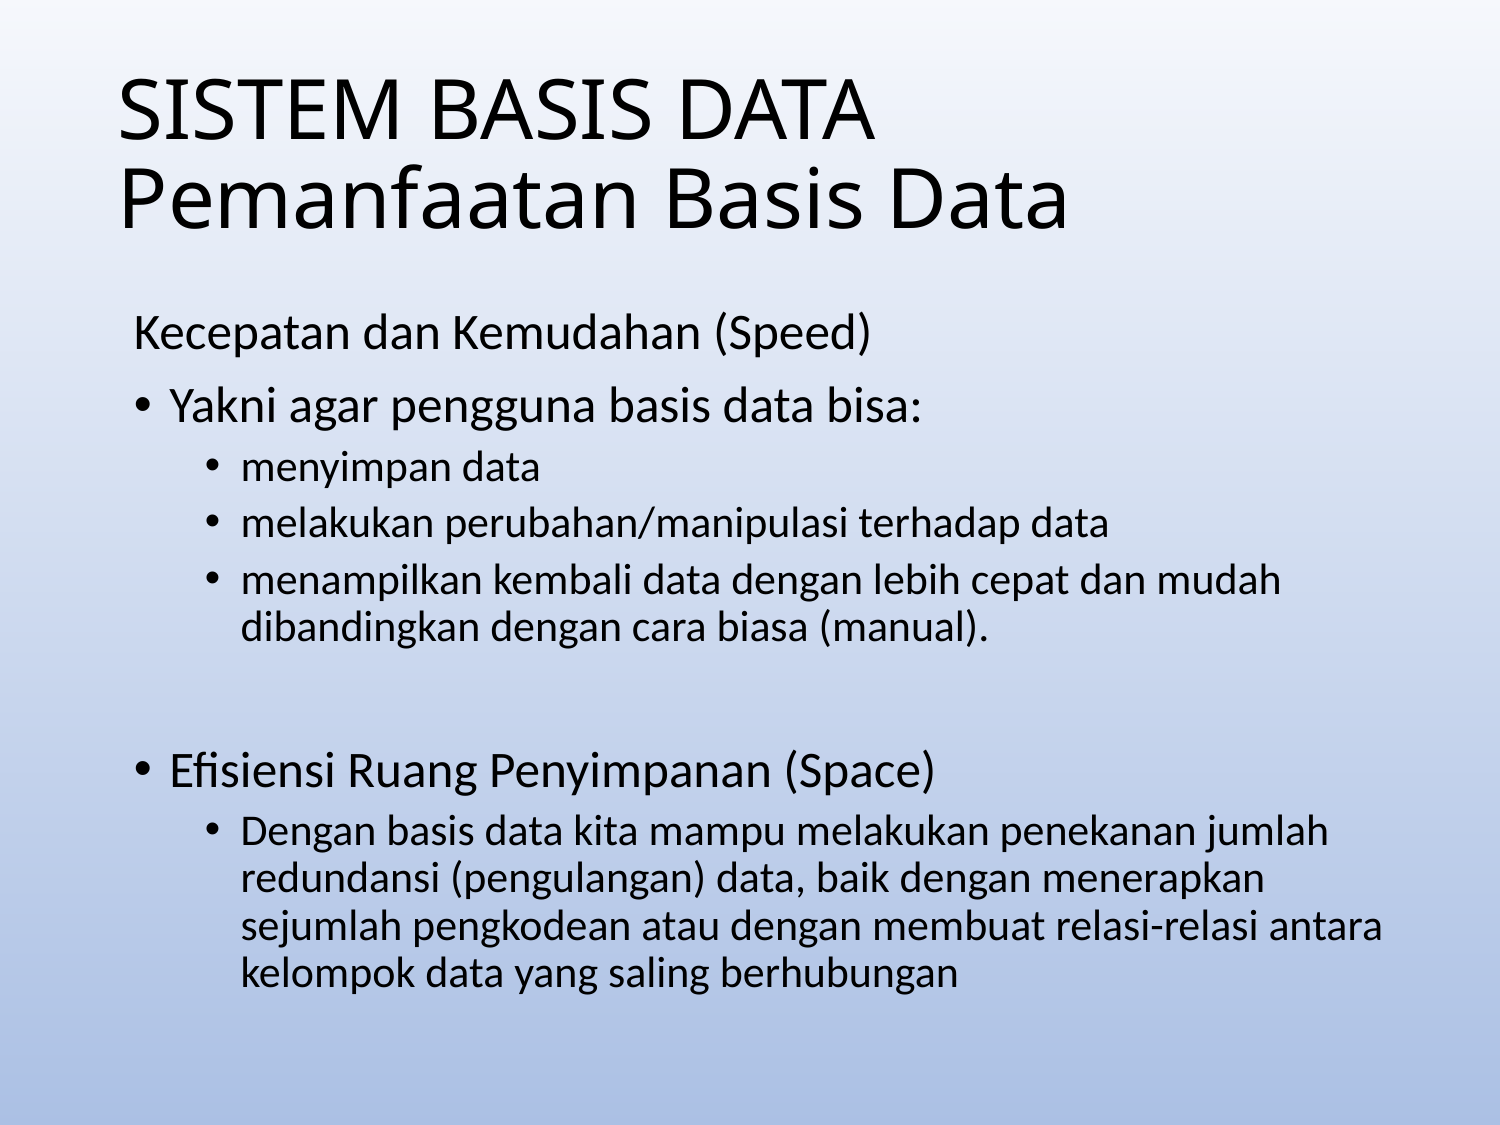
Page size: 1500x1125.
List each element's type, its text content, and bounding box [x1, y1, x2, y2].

text_box SISTEM BASIS DATA Pemanfaatan Basis Data [103, 59, 1290, 278]
list Kecepatan dan Kemudahan (Speed) Yakni agar pengguna basis data bisa: menyimpan data melakukan perubahan/manipulasi terhadap data menampilkan kembali data dengan lebih cepat dan mudah dibandingkan dengan cara biasa (manual). Efisiensi Ruang Penyimpanan (Space) Dengan basis data kita mampu melakukan penekanan jumlah redundansi (pengulangan) data, baik dengan menerapkan sejumlah pengkodean atau dengan membuat relasi-relasi antara kelompok data yang saling berhubungan [118, 297, 1413, 1012]
